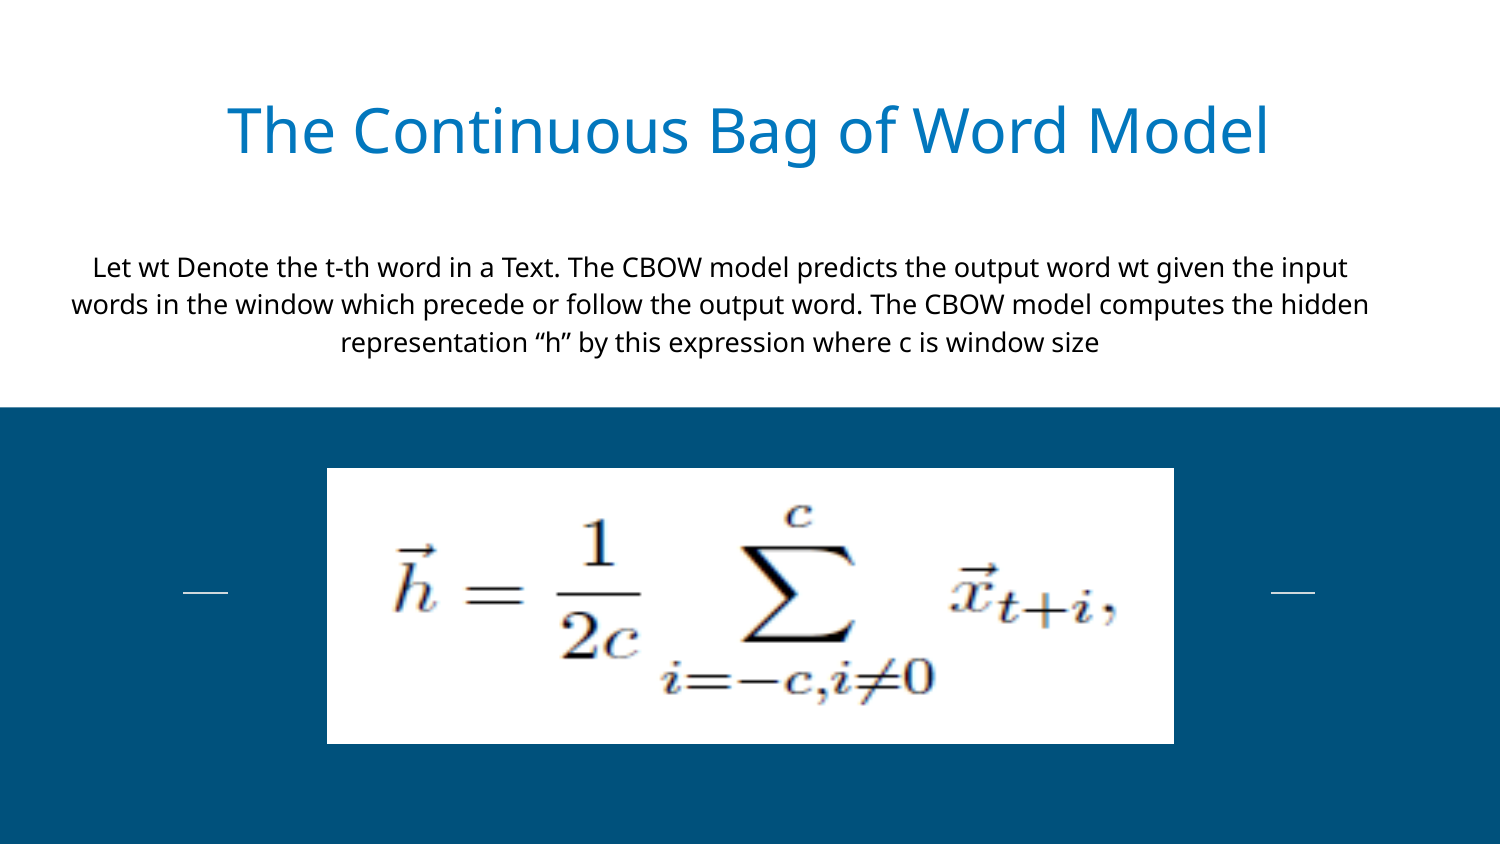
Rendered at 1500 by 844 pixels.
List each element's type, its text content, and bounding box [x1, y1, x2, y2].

list Let wt Denote the t-th word in a Text. The CBOW model predicts the output word wt given the input words in the window which precede or follow the output word. The CBOW model computes the hidden representation “h” by this expression where c is window size [51, 230, 1389, 367]
picture [328, 469, 1173, 743]
text_box [0, 0, 1500, 408]
title The Continuous Bag of Word Model [51, 61, 1449, 182]
